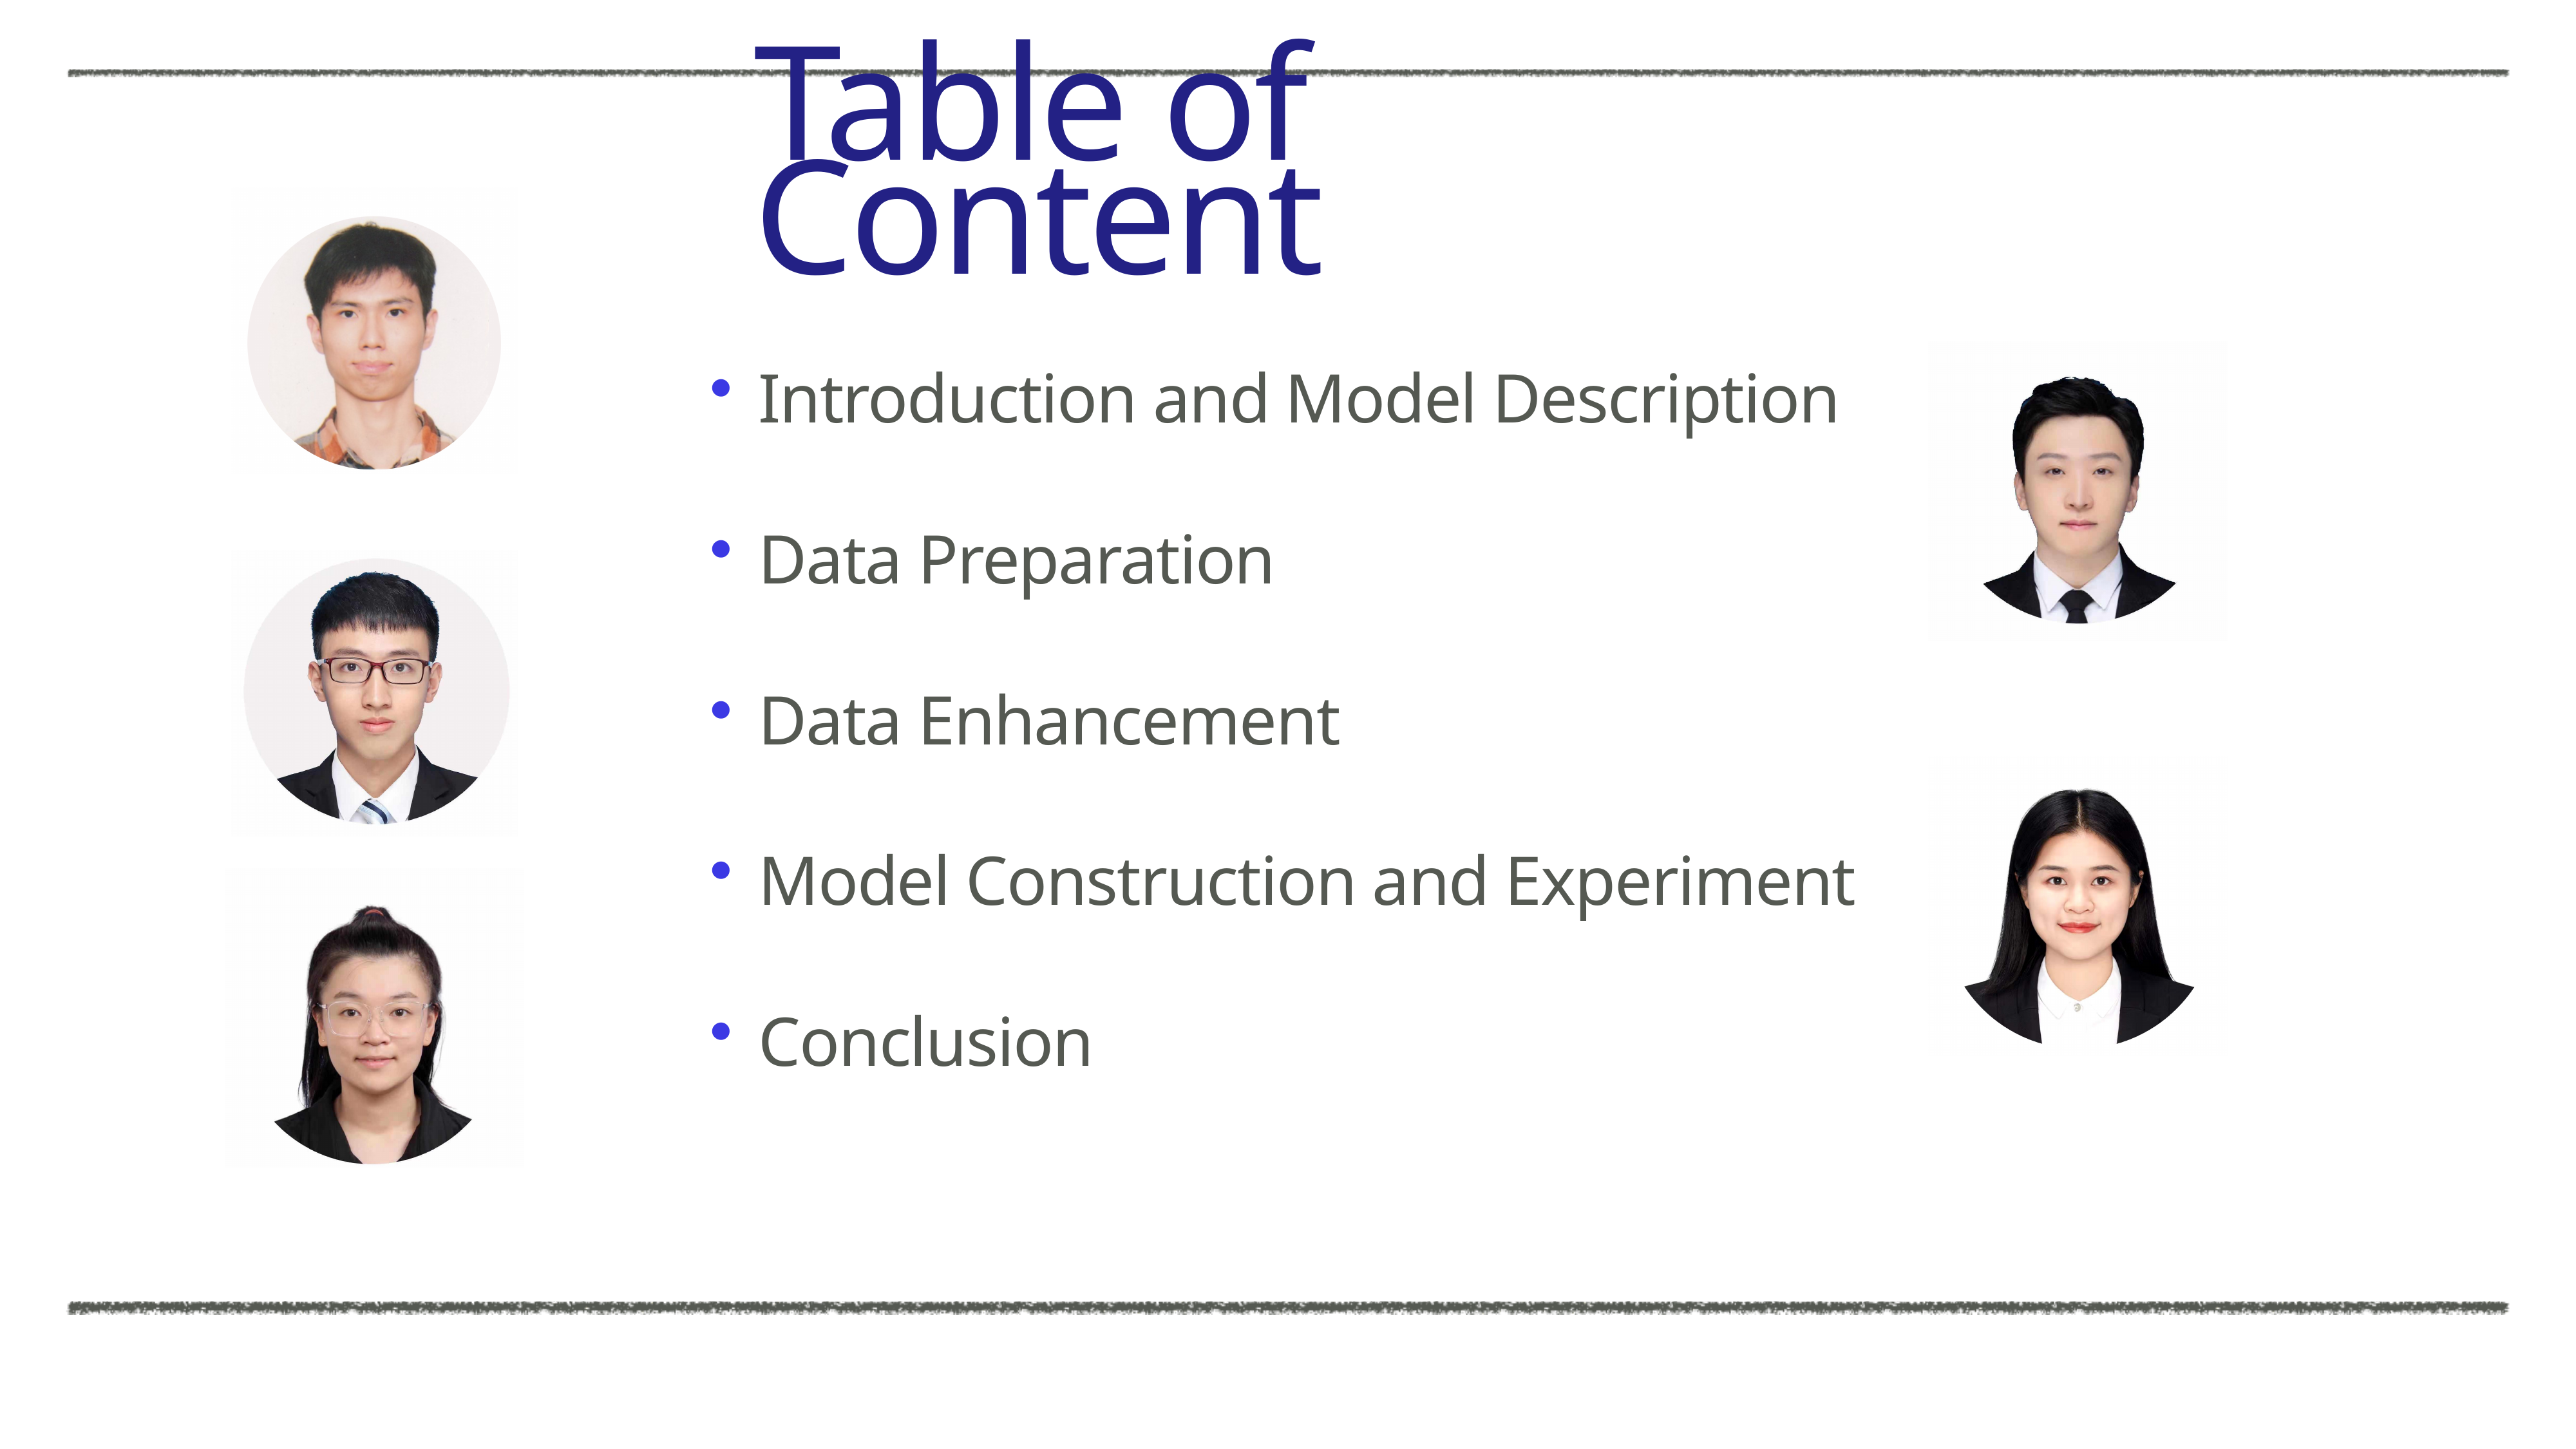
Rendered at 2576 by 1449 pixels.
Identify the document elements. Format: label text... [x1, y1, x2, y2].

title Table of Content [748, 63, 1828, 270]
picture [225, 868, 524, 1168]
picture [1828, 69, 2514, 77]
picture [1928, 341, 2228, 641]
picture [231, 550, 518, 837]
picture [60, 1301, 2516, 1315]
picture [63, 69, 748, 77]
list Introduction and Model Description Data Preparation Data Enhancement Model Construction and Experiment Conclusion [704, 317, 1872, 1132]
picture [231, 187, 518, 474]
picture [1928, 756, 2228, 1056]
